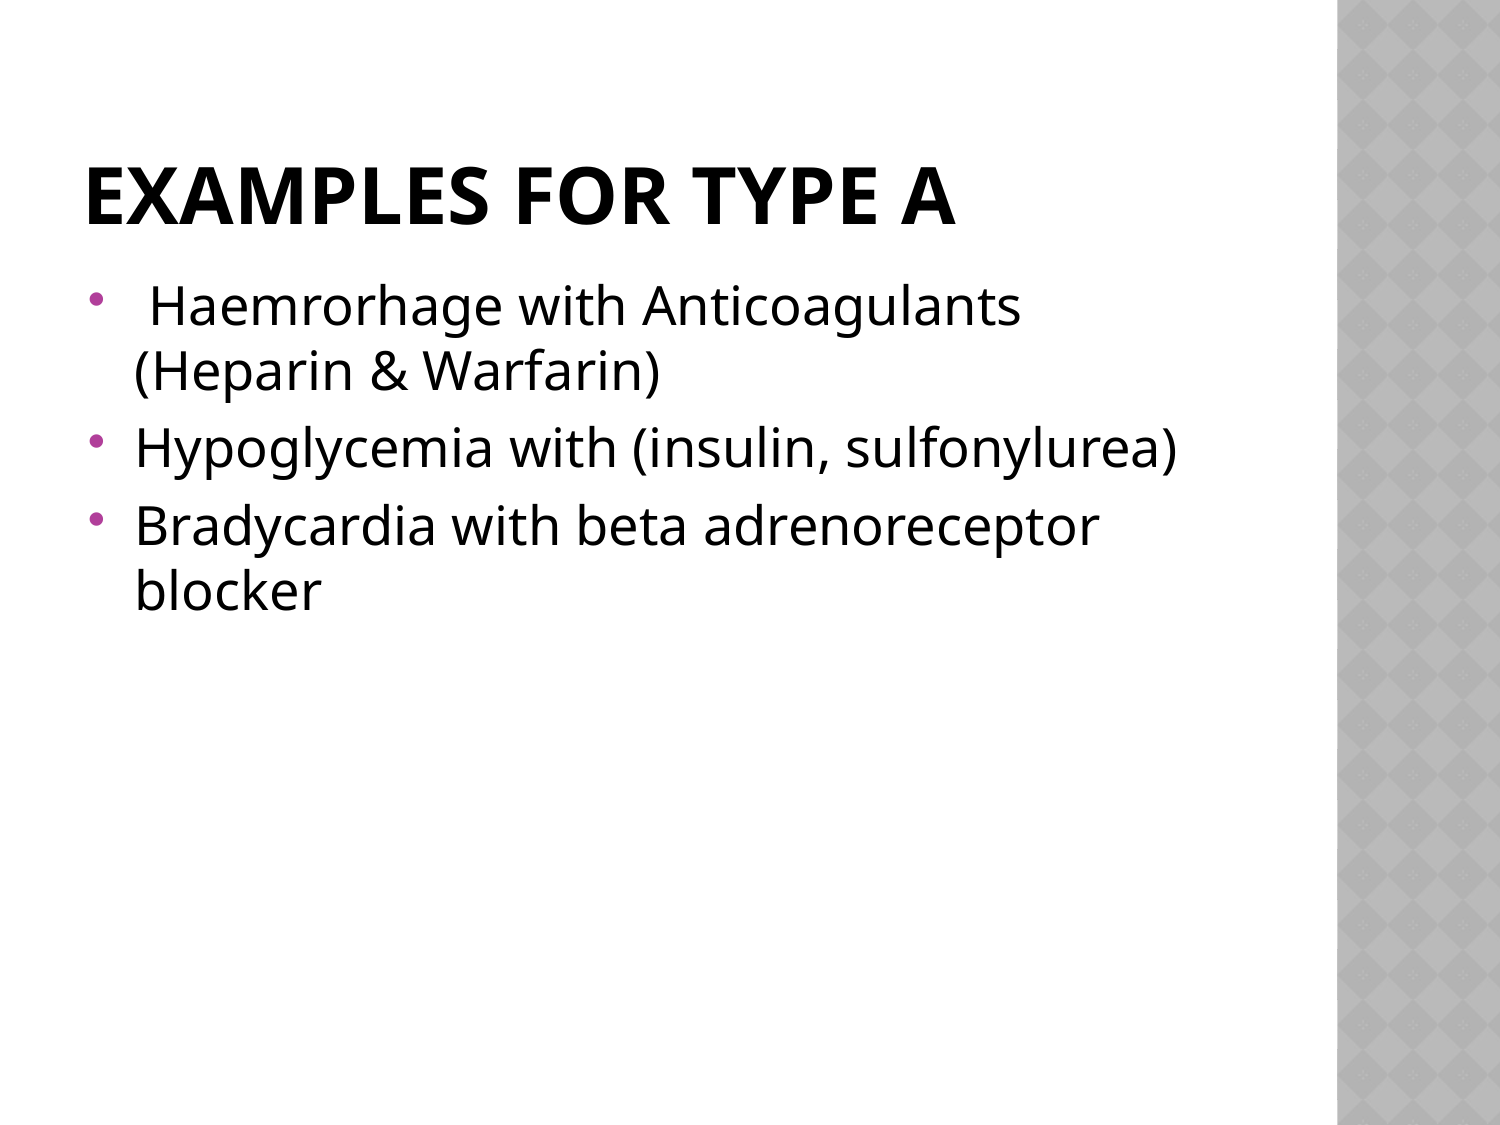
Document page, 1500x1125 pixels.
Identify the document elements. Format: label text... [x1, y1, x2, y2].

title Examples for Type A [75, 52, 1263, 240]
list Haemrorhage with Anticoagulants (Heparin & Warfarin) Hypoglycemia with (insulin, sulfonylurea) Bradycardia with beta adrenoreceptor blocker [75, 264, 1263, 1059]
